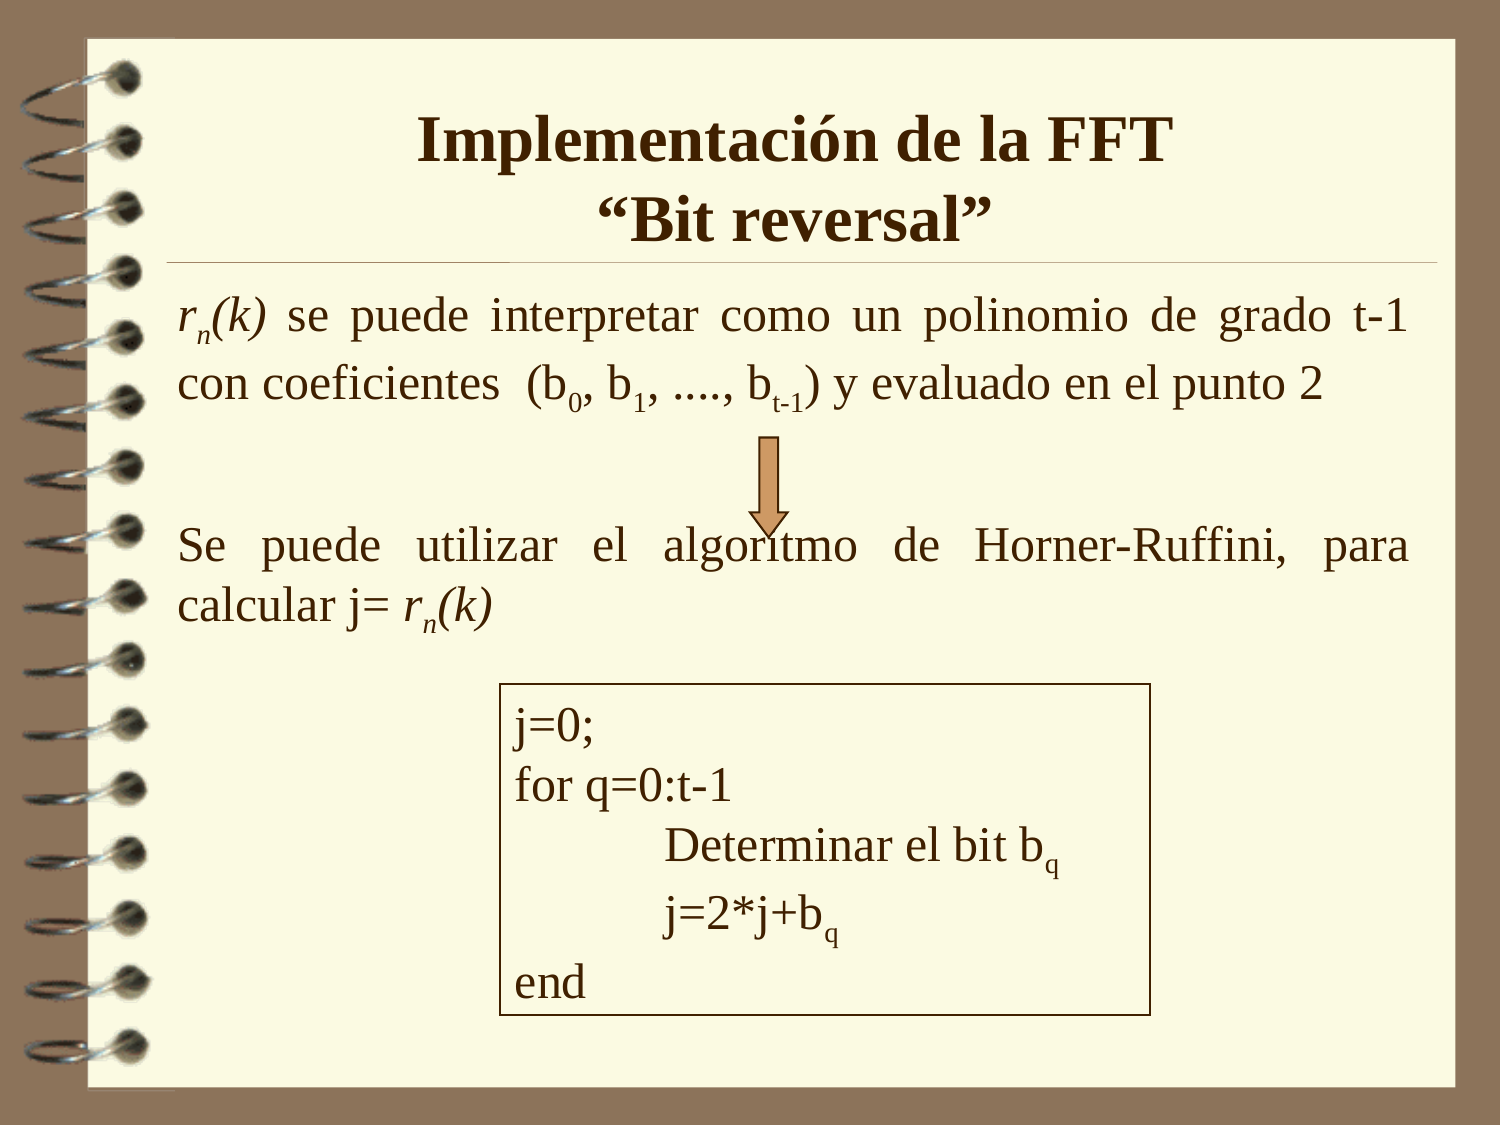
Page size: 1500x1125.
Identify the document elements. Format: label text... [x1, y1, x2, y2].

text_box j=0; for q=0:t-1 Determinar el bit bq j=2*j+bq end [500, 684, 1150, 1016]
text_box rn(k) se puede interpretar como un polinomio de grado t-1 con coeficientes (b0, b1, ...., bt-1) y evaluado en el punto 2 [162, 274, 1425, 426]
text_box [750, 437, 788, 538]
text_box Se puede utilizar el algoritmo de Horner-Ruffini, para calcular j= rn(k) [162, 503, 1425, 647]
picture [0, 0, 175, 1125]
text_box Implementación de la FFT “Bit reversal” [199, 87, 1392, 263]
